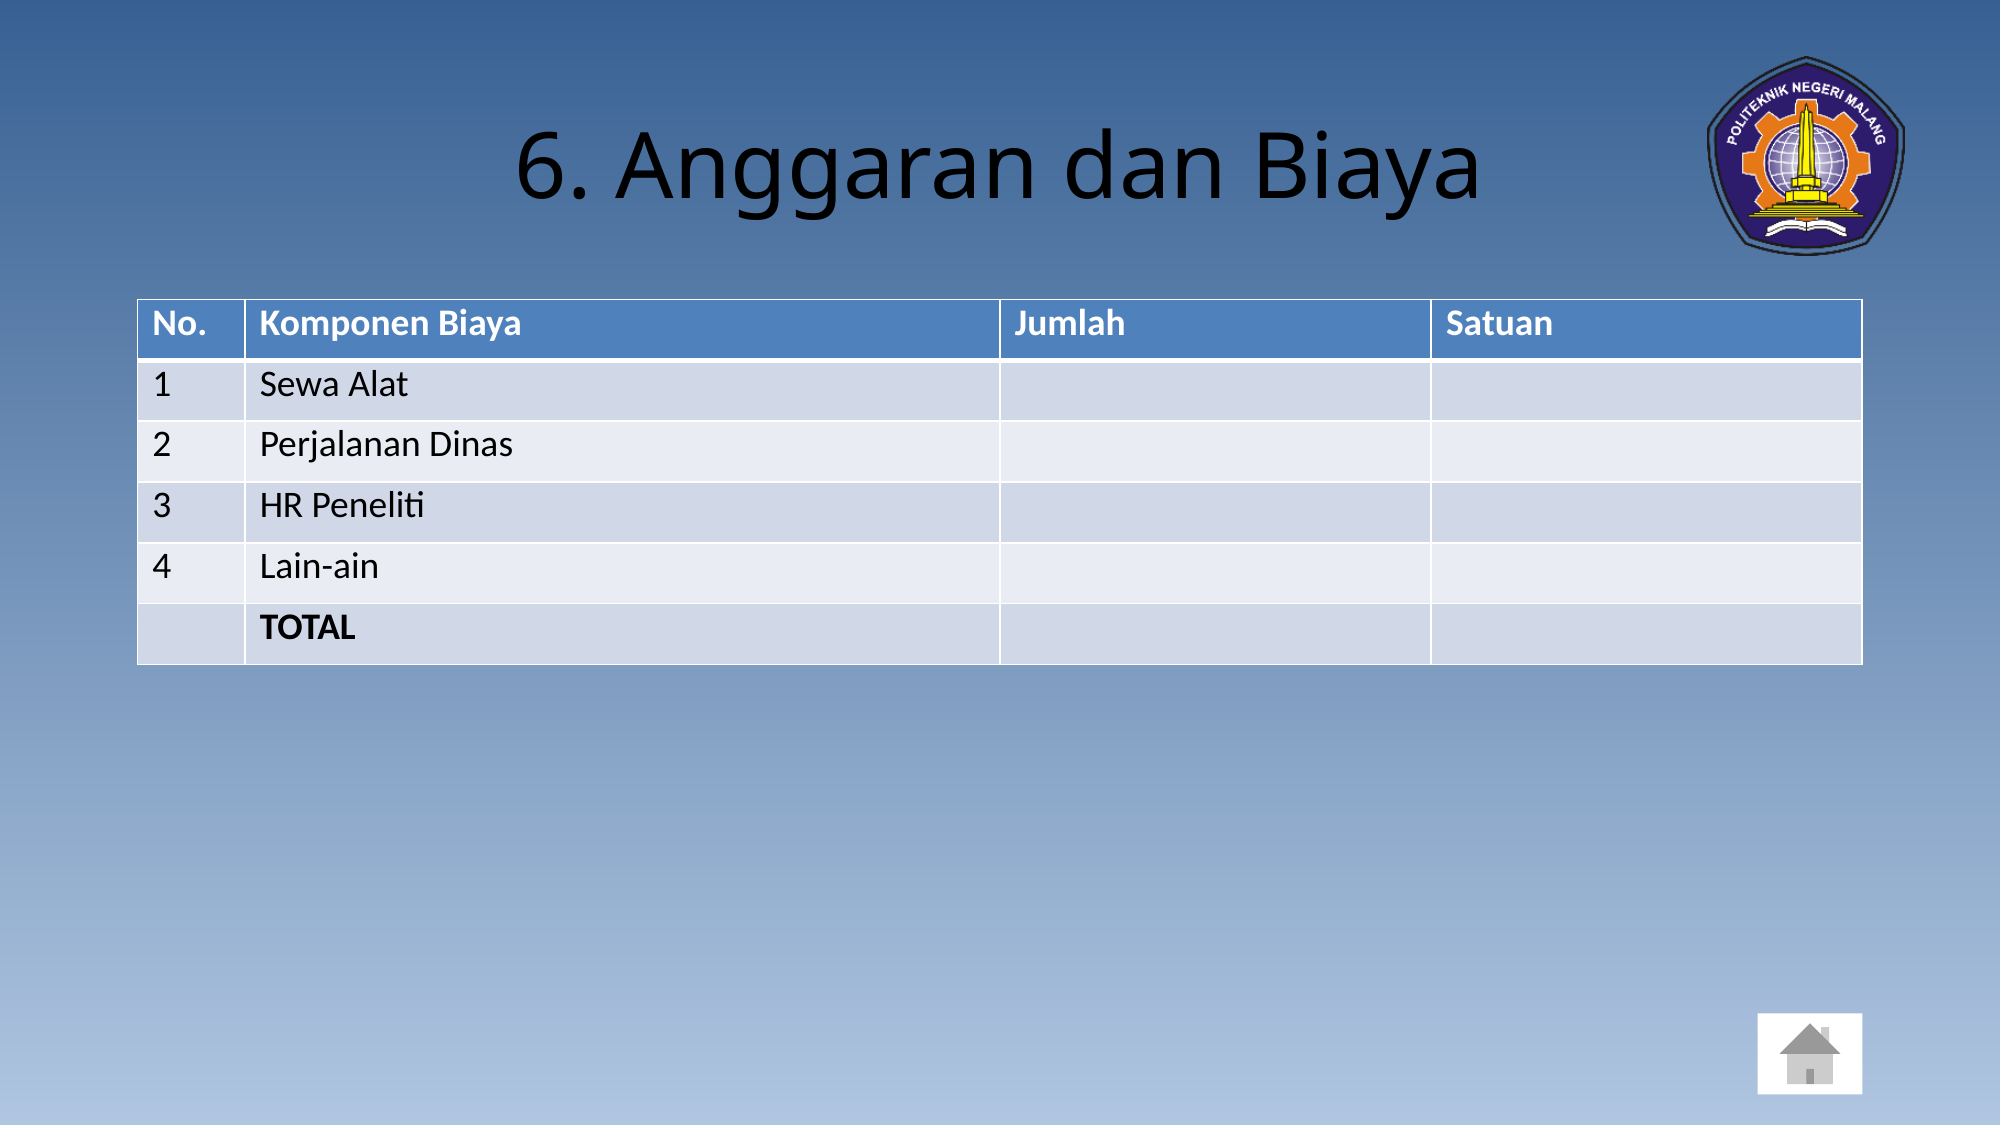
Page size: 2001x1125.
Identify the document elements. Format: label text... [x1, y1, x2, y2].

table_header Jumlah [1001, 300, 1430, 358]
table_cell [138, 604, 244, 664]
table_cell [1001, 544, 1430, 603]
table_cell 3 [138, 483, 244, 542]
table_cell [1432, 422, 1861, 481]
table_cell HR Peneliti [246, 483, 999, 542]
table_header No. [138, 300, 244, 358]
table_cell 1 [138, 363, 244, 420]
table_cell 2 [138, 422, 244, 481]
table_cell Lain-ain [246, 544, 999, 603]
table_cell 4 [138, 544, 244, 603]
table_cell TOTAL [246, 604, 999, 664]
table_header Satuan [1432, 300, 1861, 358]
table_header Komponen Biaya [246, 300, 999, 358]
table_cell [1432, 363, 1861, 420]
table_cell Perjalanan Dinas [246, 422, 999, 481]
text_box [1757, 1012, 1864, 1095]
table_cell [1432, 544, 1861, 603]
table_cell [1432, 483, 1861, 542]
table_cell [1001, 363, 1430, 420]
title 6. Anggaran dan Biaya [137, 59, 1863, 278]
table_cell [1001, 604, 1430, 664]
table_cell [1001, 422, 1430, 481]
table_cell Sewa Alat [246, 363, 999, 420]
table_cell [1432, 604, 1861, 664]
table_cell [1001, 483, 1430, 542]
picture [1707, 56, 1905, 256]
